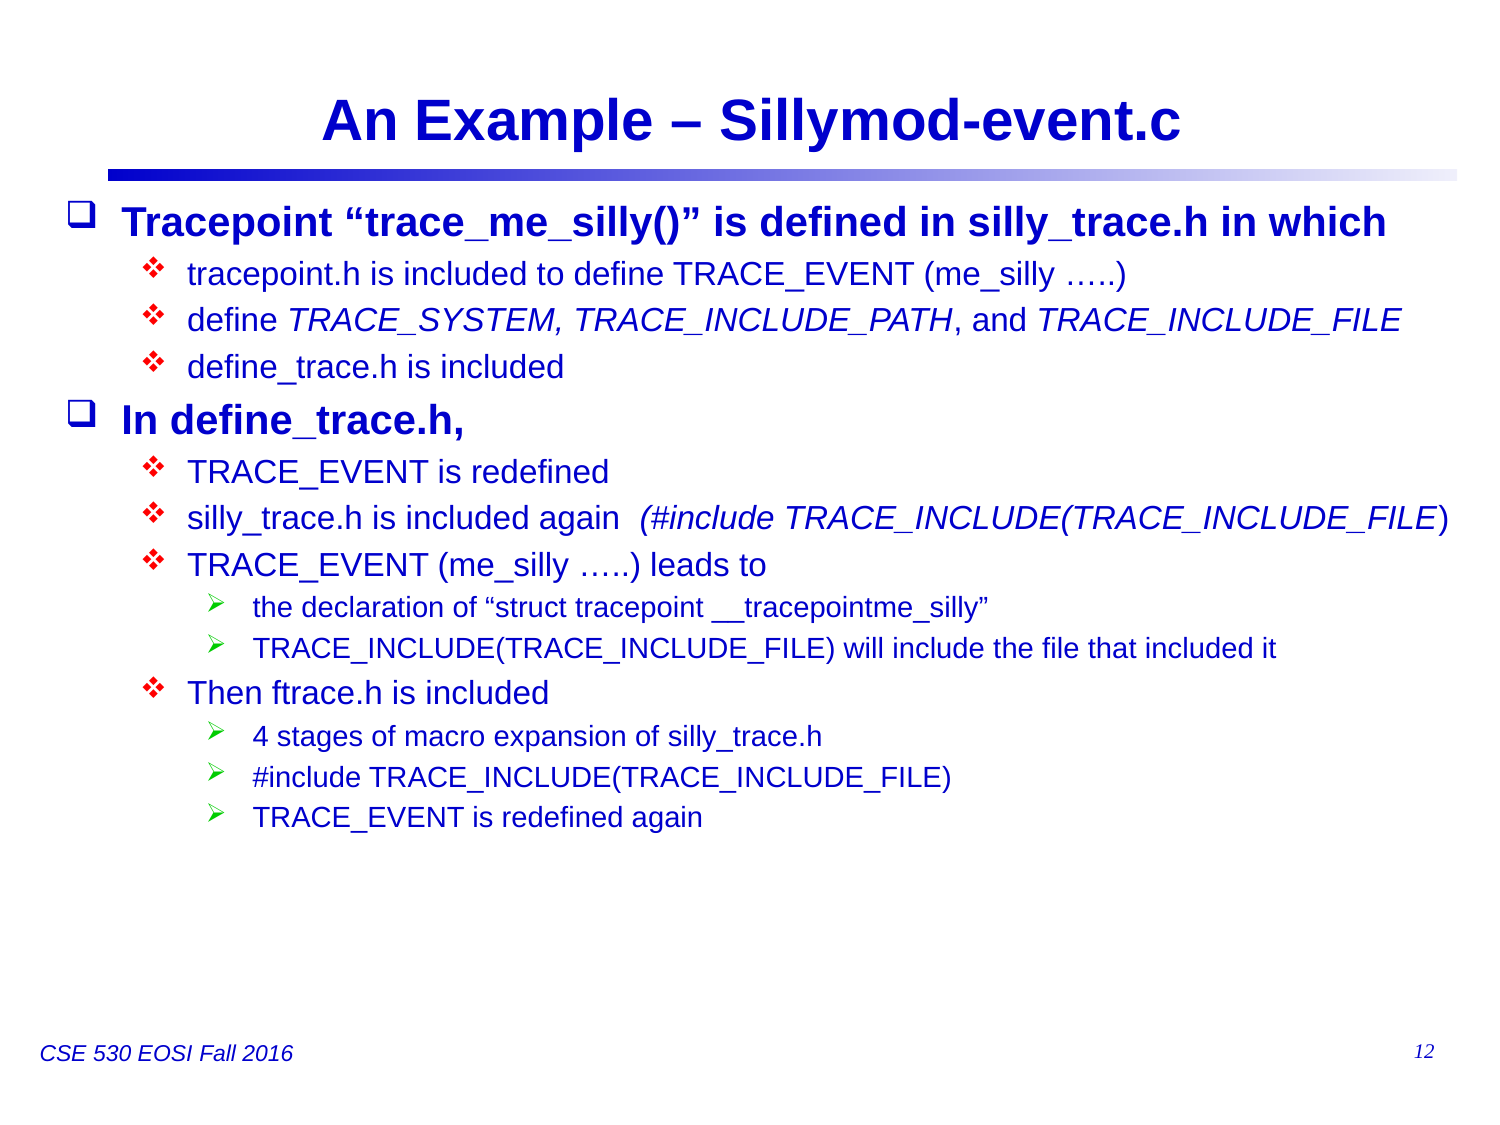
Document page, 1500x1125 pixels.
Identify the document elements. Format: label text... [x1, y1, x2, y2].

list Tracepoint “trace_me_silly()” is defined in silly_trace.h in which tracepoint.h is included to define TRACE_EVENT (me_silly …..) define TRACE_SYSTEM, TRACE_INCLUDE_PATH, and TRACE_INCLUDE_FILE define_trace.h is included In define_trace.h, TRACE_EVENT is redefined silly_trace.h is included again (#include TRACE_INCLUDE(TRACE_INCLUDE_FILE) TRACE_EVENT (me_silly …..) leads to the declaration of “struct tracepoint __tracepointme_silly” TRACE_INCLUDE(TRACE_INCLUDE_FILE) will include the file that included it Then ftrace.h is included 4 stages of macro expansion of silly_trace.h #include TRACE_INCLUDE(TRACE_INCLUDE_FILE) TRACE_EVENT is redefined again [50, 187, 1475, 1013]
slide_number 11 [1312, 1012, 1451, 1088]
title An Example – Sillymod-event.c [78, 42, 1427, 187]
